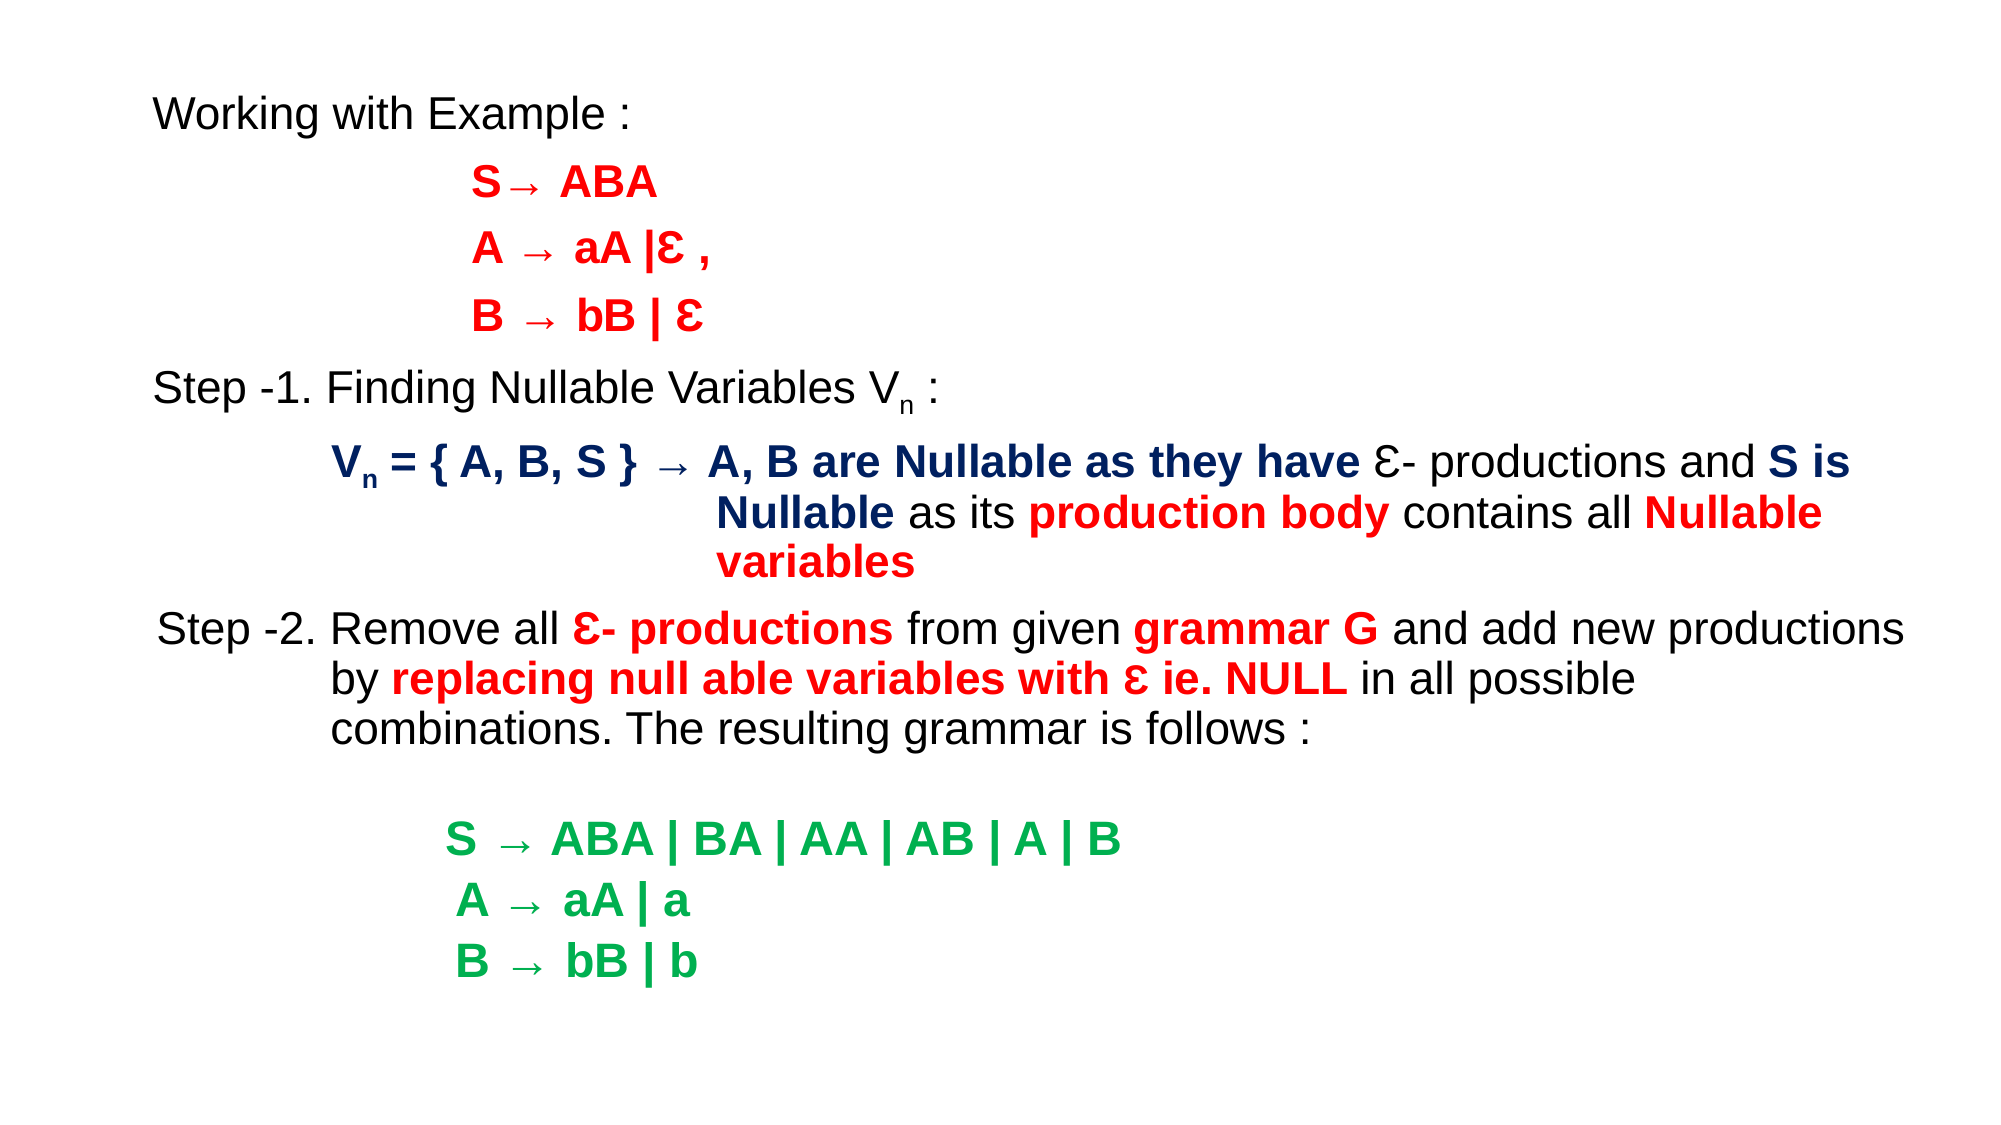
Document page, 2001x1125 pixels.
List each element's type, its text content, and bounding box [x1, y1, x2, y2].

list Working with Example : S→ ABA A → aA |Ԑ , B → bB | Ԑ Step -1. Finding Nullable Variables Vn : Vn = { A, B, S } → A, B are Nullable as they have Ԑ- productions and S is Nullable as its production body contains all Nullable variables Step -2. Remove all Ԑ- productions from given grammar G and add new productions by replacing null able variables with Ԑ ie. NULL in all possible combinations. The resulting grammar is follows : S → ABA | BA | AA | AB | A | B A → aA | a B → bB | b [137, 82, 1936, 1068]
